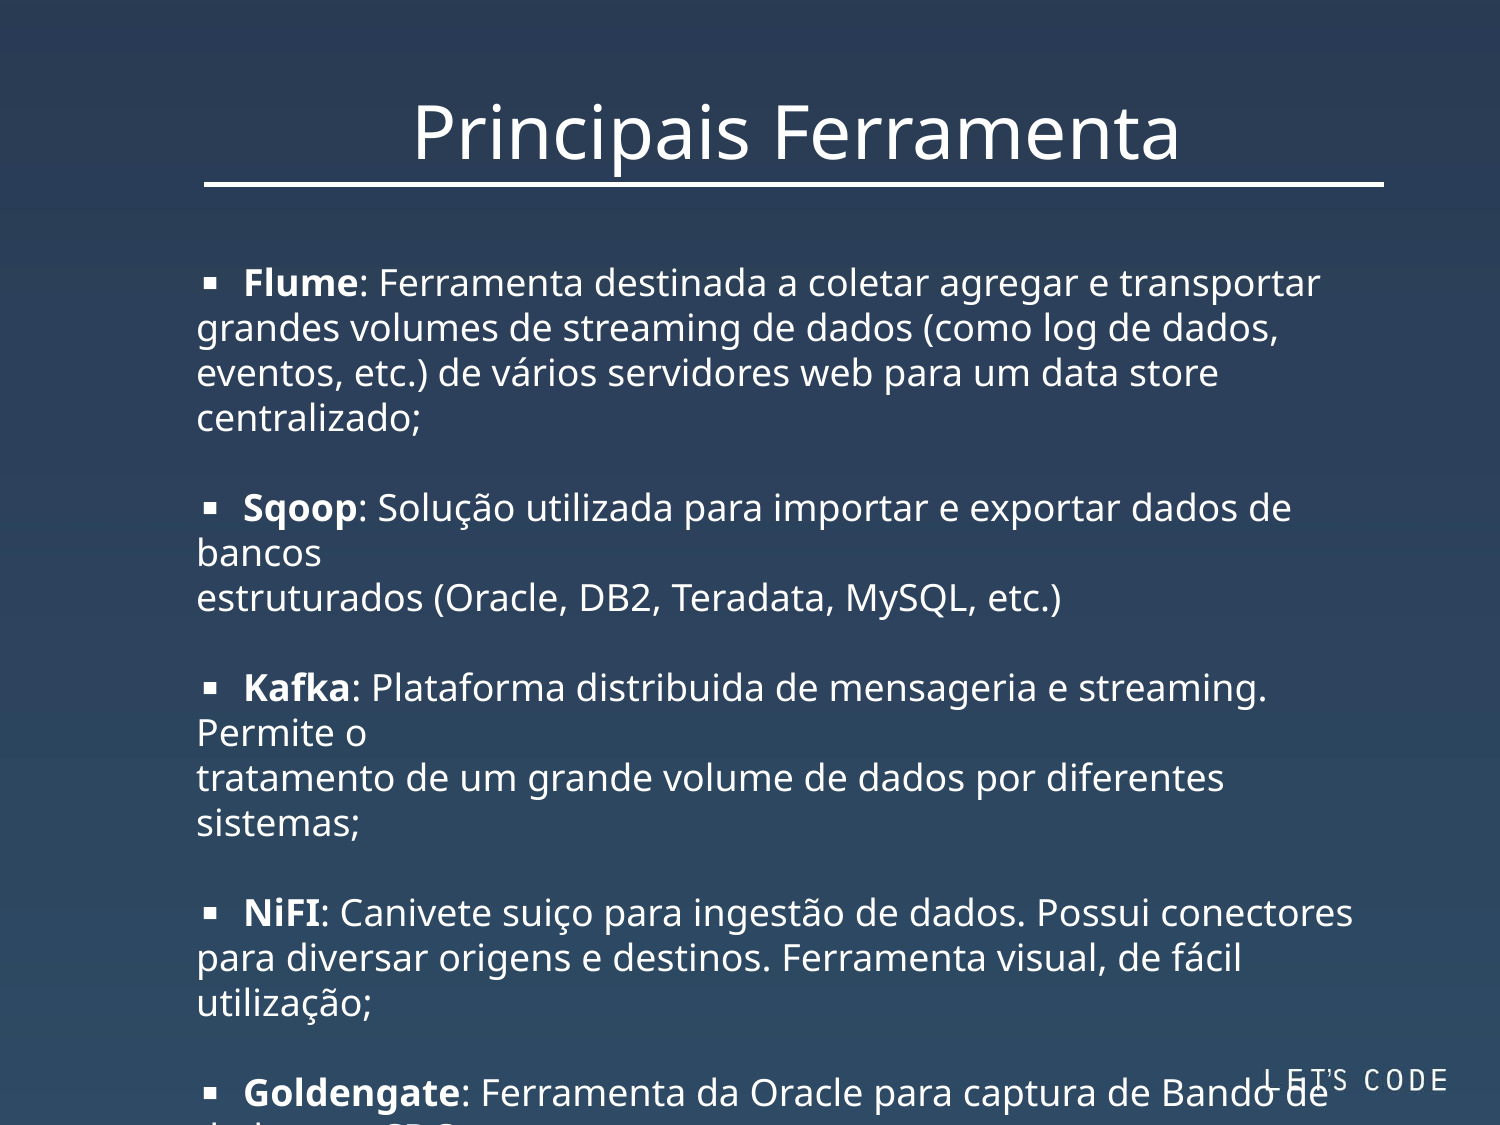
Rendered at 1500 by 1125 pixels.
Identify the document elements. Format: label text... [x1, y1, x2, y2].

picture [0, 0, 1500, 1125]
text_box Principais Ferramenta [195, 69, 1399, 168]
text_box ▪ Flume: Ferramenta destinada a coletar agregar e transportar grandes volumes de streaming de dados (como log de dados, eventos, etc.) de vários servidores web para um data store centralizado; ▪ Sqoop: Solução utilizada para importar e exportar dados de bancos estruturados (Oracle, DB2, Teradata, MySQL, etc.) ▪ Kafka: Plataforma distribuida de mensageria e streaming. Permite o tratamento de um grande volume de dados por diferentes sistemas; ▪ NiFI: Canivete suiço para ingestão de dados. Possui conectores para diversar origens e destinos. Ferramenta visual, de fácil utilização; ▪ Goldengate: Ferramenta da Oracle para captura de Bando de dados em CDC; [181, 251, 1385, 1125]
